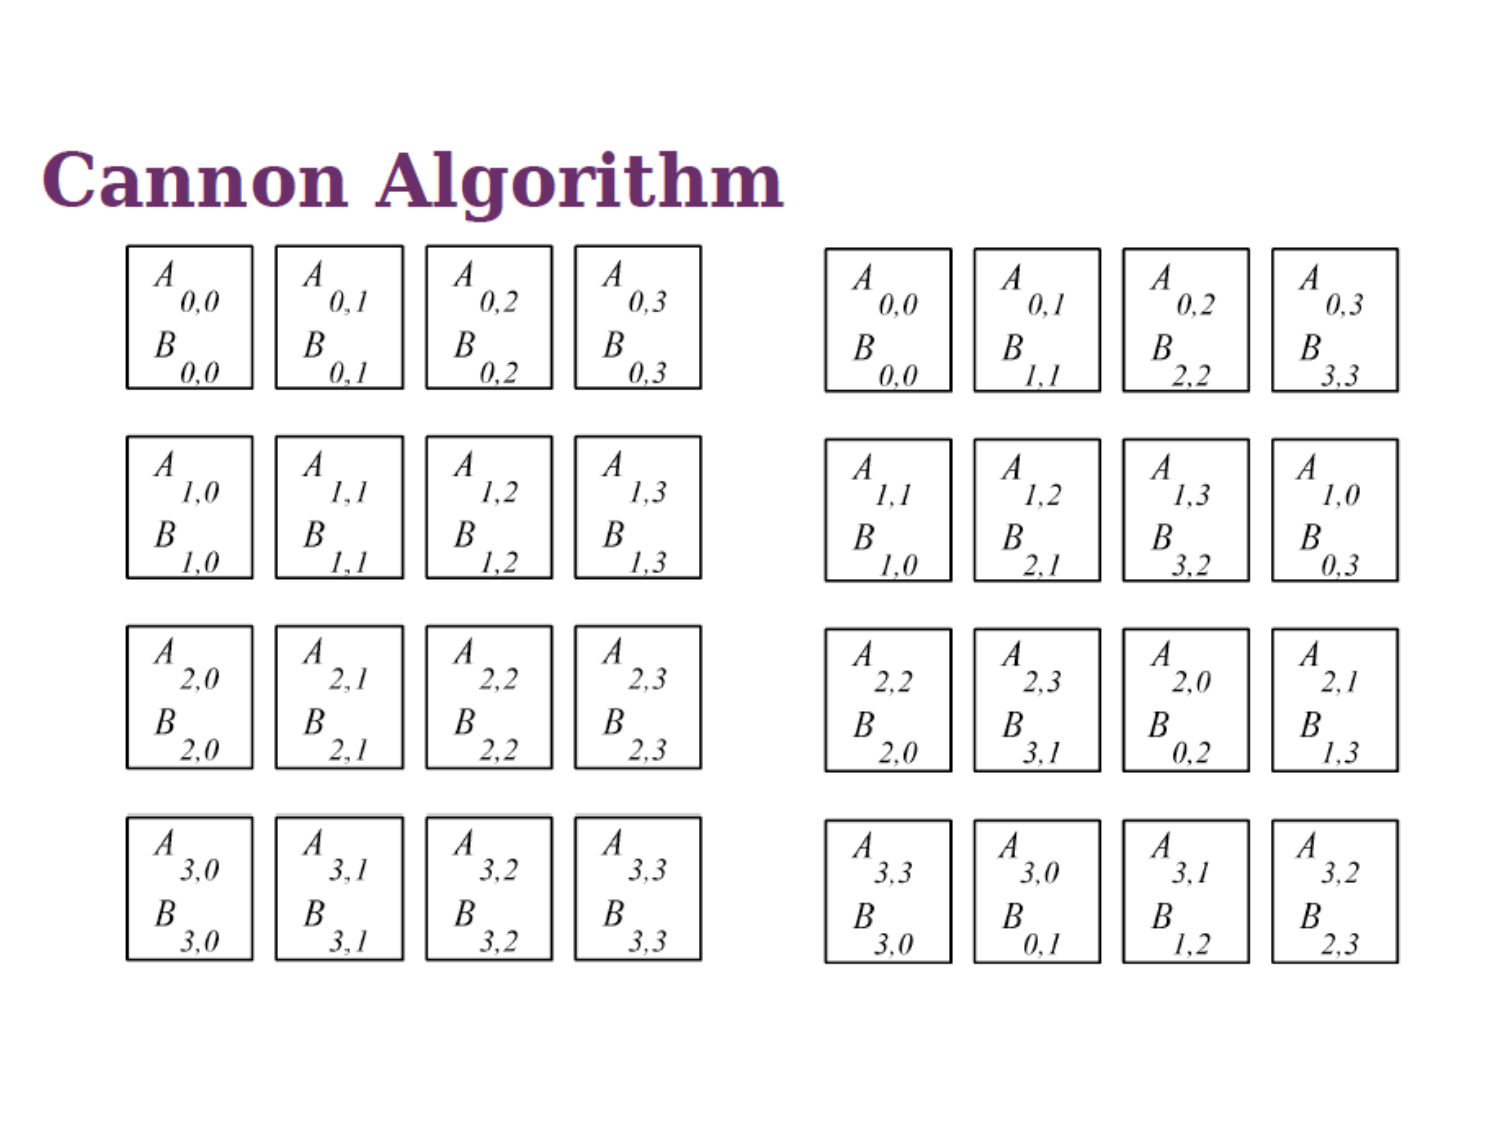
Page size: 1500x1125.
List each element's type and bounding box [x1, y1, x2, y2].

picture [23, 130, 1471, 994]
